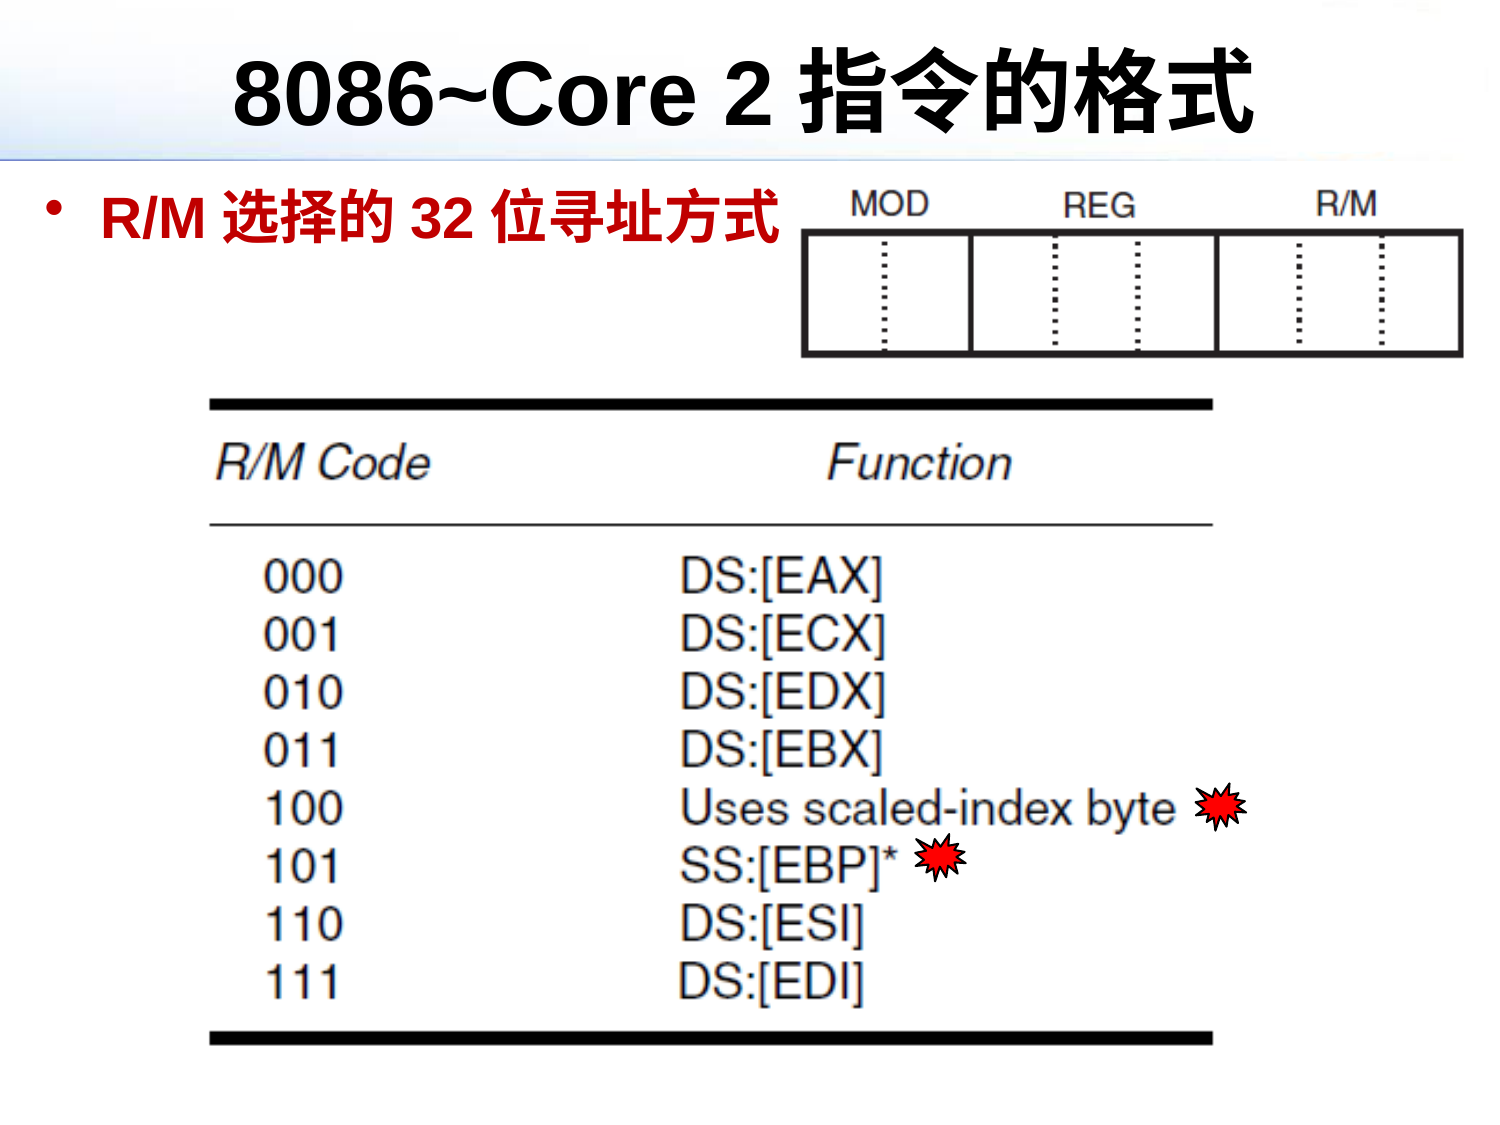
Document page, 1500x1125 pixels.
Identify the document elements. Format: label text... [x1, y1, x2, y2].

list R/M选择的32位寻址方式 [29, 172, 784, 350]
picture [0, 0, 1500, 161]
picture [194, 172, 1486, 1062]
text_box [1236, 799, 1247, 813]
title 8086~Core 2指令的格式 [29, 31, 1459, 147]
